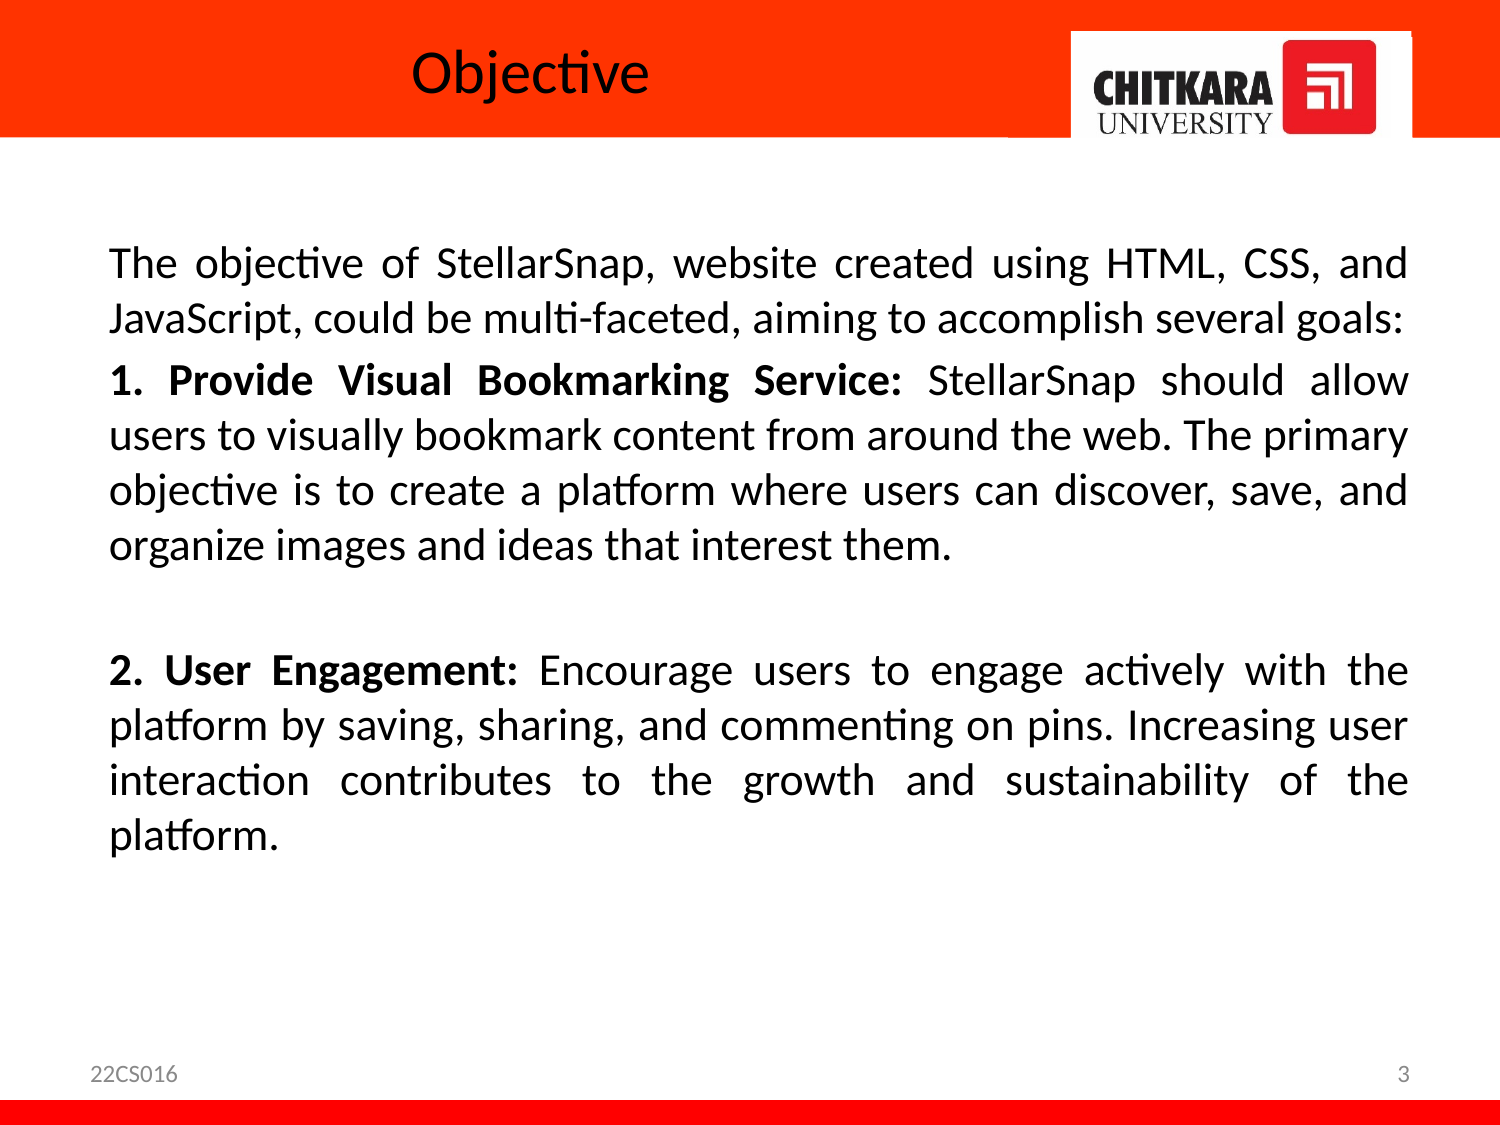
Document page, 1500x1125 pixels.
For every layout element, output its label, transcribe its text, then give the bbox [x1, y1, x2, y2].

slide_number 3 [1074, 1042, 1425, 1103]
list The objective of StellarSnap, website created using HTML, CSS, and JavaScript, could be multi-faceted, aiming to accomplish several goals: 1. Provide Visual Bookmarking Service: StellarSnap should allow users to visually bookmark content from around the web. The primary objective is to create a platform where users can discover, save, and organize images and ideas that interest them. 2. User Engagement: Encourage users to engage actively with the platform by saving, sharing, and commenting on pins. Increasing user interaction contributes to the growth and sustainability of the platform. [75, 224, 1425, 968]
slide_number 22CS016 [75, 1042, 425, 1103]
title Objective [0, 0, 1063, 138]
picture [1074, 37, 1391, 138]
